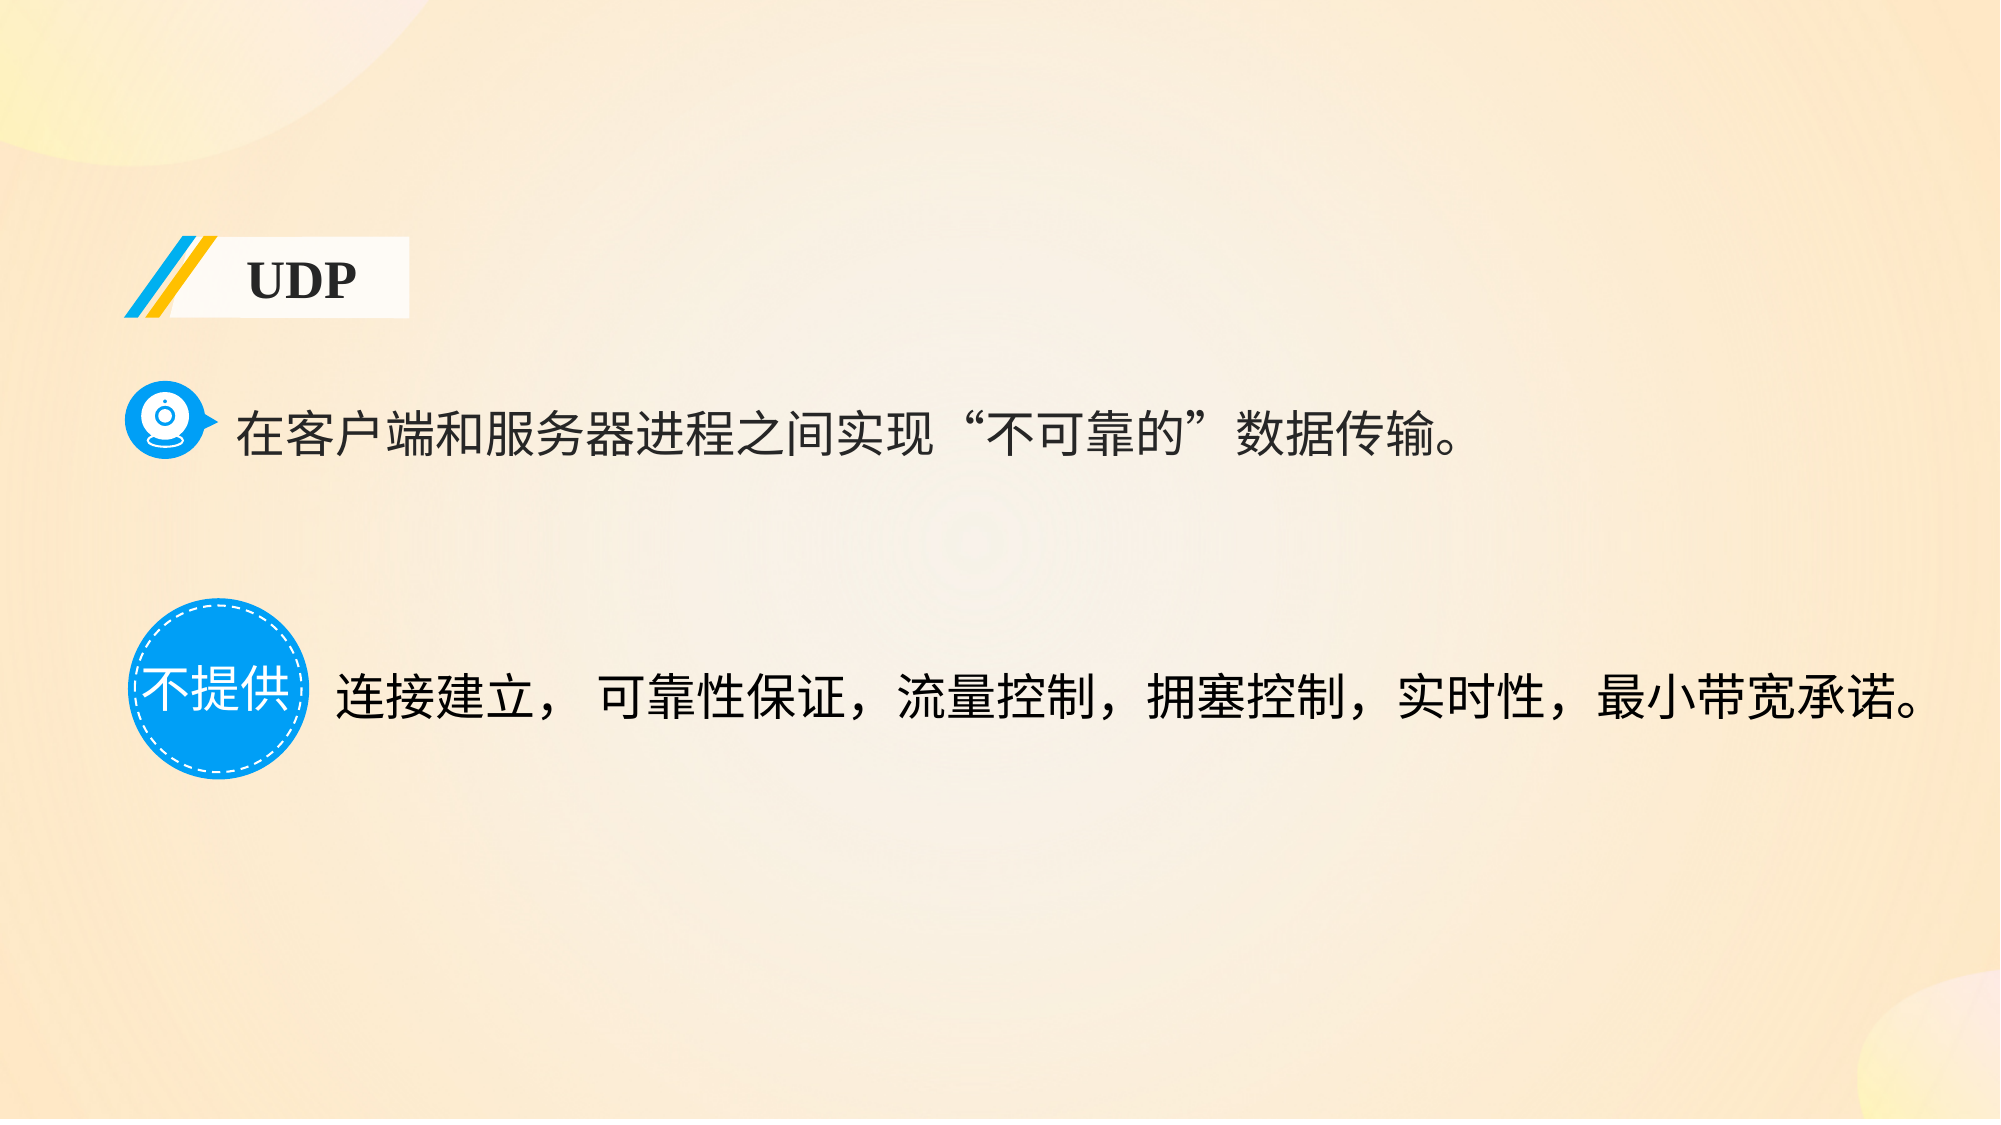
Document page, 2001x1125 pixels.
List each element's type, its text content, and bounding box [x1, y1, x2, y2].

picture [0, 0, 2000, 1119]
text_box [124, 364, 1762, 460]
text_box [123, 235, 410, 319]
text_box 连接建立， 可靠性保证，流量控制，拥塞控制，实时性，最小带宽承诺。 [320, 640, 1923, 733]
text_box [124, 598, 310, 780]
